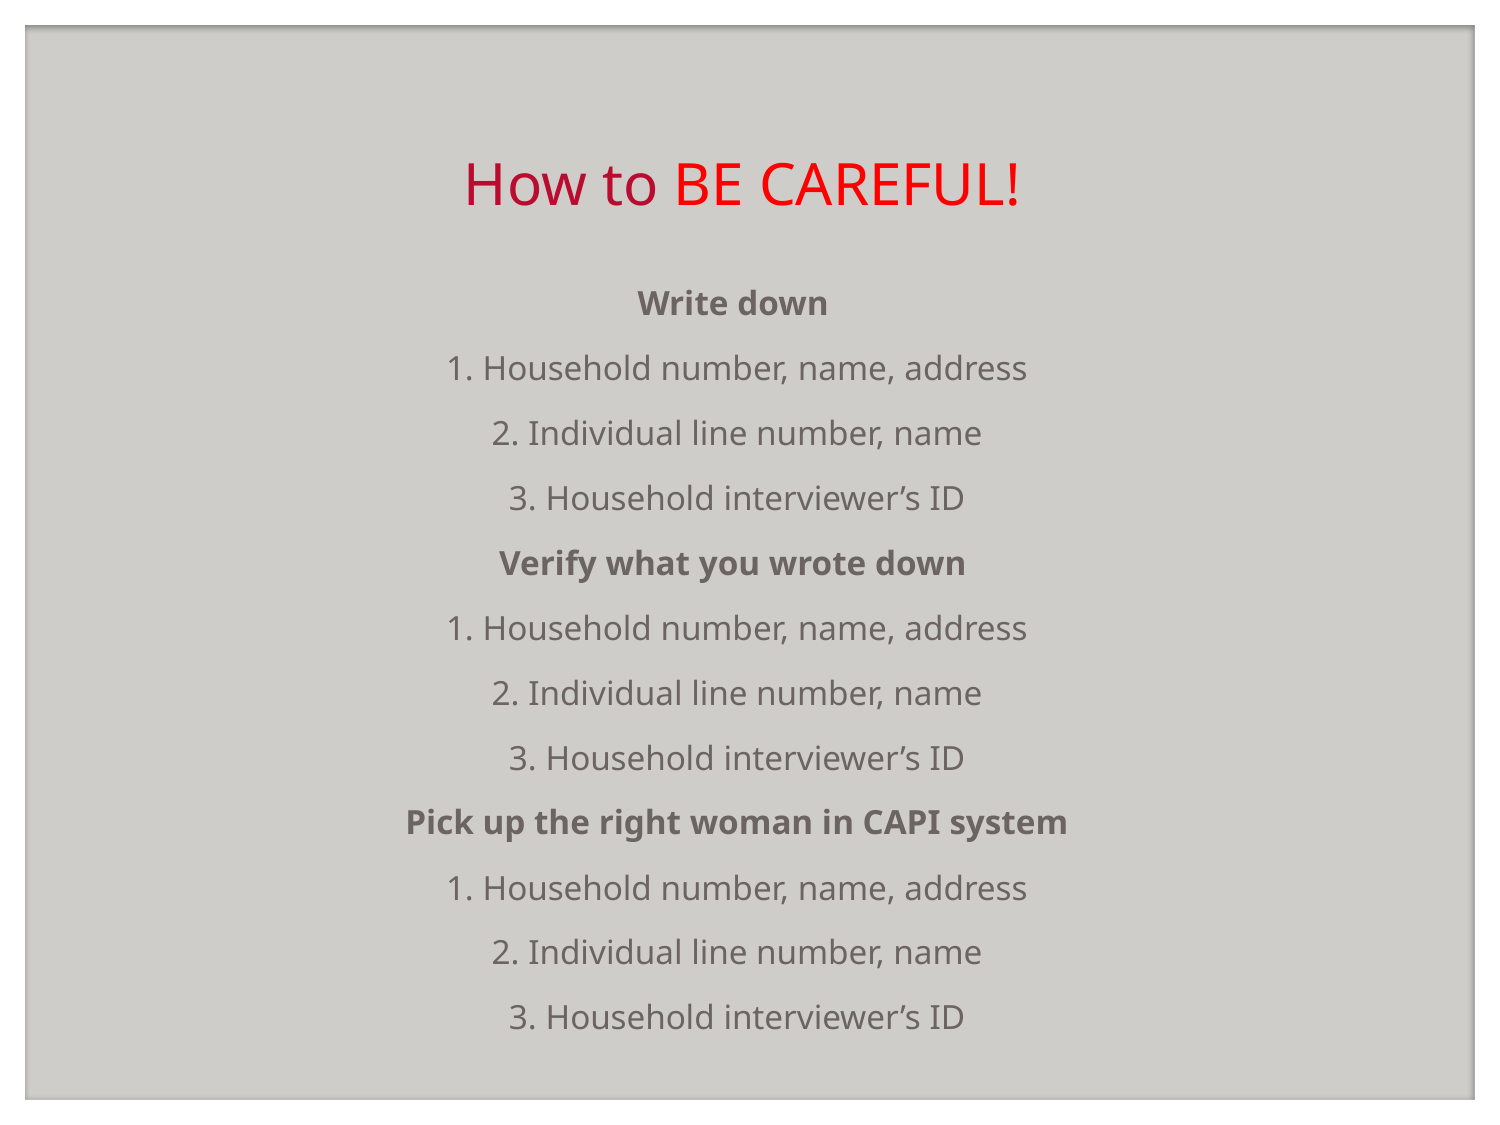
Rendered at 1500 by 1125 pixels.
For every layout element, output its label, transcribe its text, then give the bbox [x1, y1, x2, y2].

title How to BE CAREFUL! [112, 75, 1388, 225]
list Write down 1. Household number, name, address 2. Individual line number, name 3. Household interviewer’s ID Verify what you wrote down 1. Household number, name, address 2. Individual line number, name 3. Household interviewer’s ID Pick up the right woman in CAPI system 1. Household number, name, address 2. Individual line number, name 3. Household interviewer’s ID [99, 275, 1375, 913]
